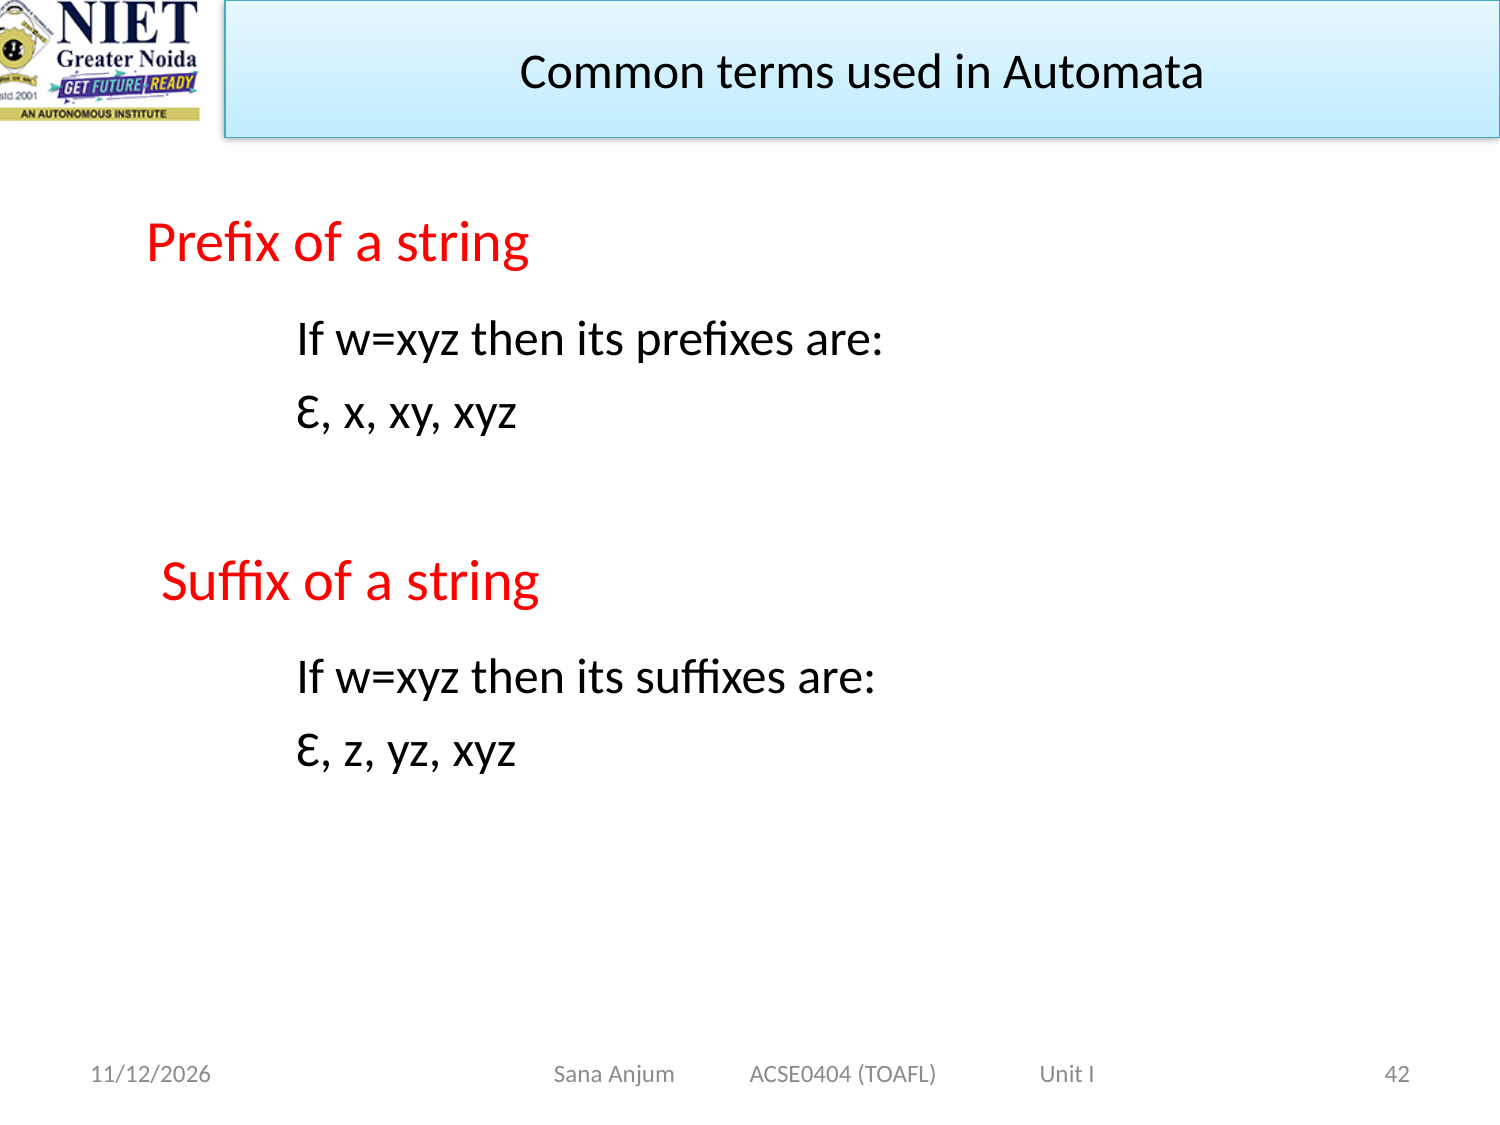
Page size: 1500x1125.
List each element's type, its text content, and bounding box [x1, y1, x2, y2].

text_box Common terms used in Automata [224, 0, 1500, 138]
footer Sana Anjum ACSE0404 (TOAFL) Unit I [412, 1042, 1074, 1103]
list Prefix of a string If w=xyz then its prefixes are: Ɛ, x, xy, xyz Suffix of a string If w=xyz then its suffixes are: Ɛ, z, yz, xyz [75, 187, 1438, 988]
picture [0, 0, 200, 121]
slide_number 42 [1074, 1042, 1425, 1103]
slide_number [75, 1042, 412, 1103]
